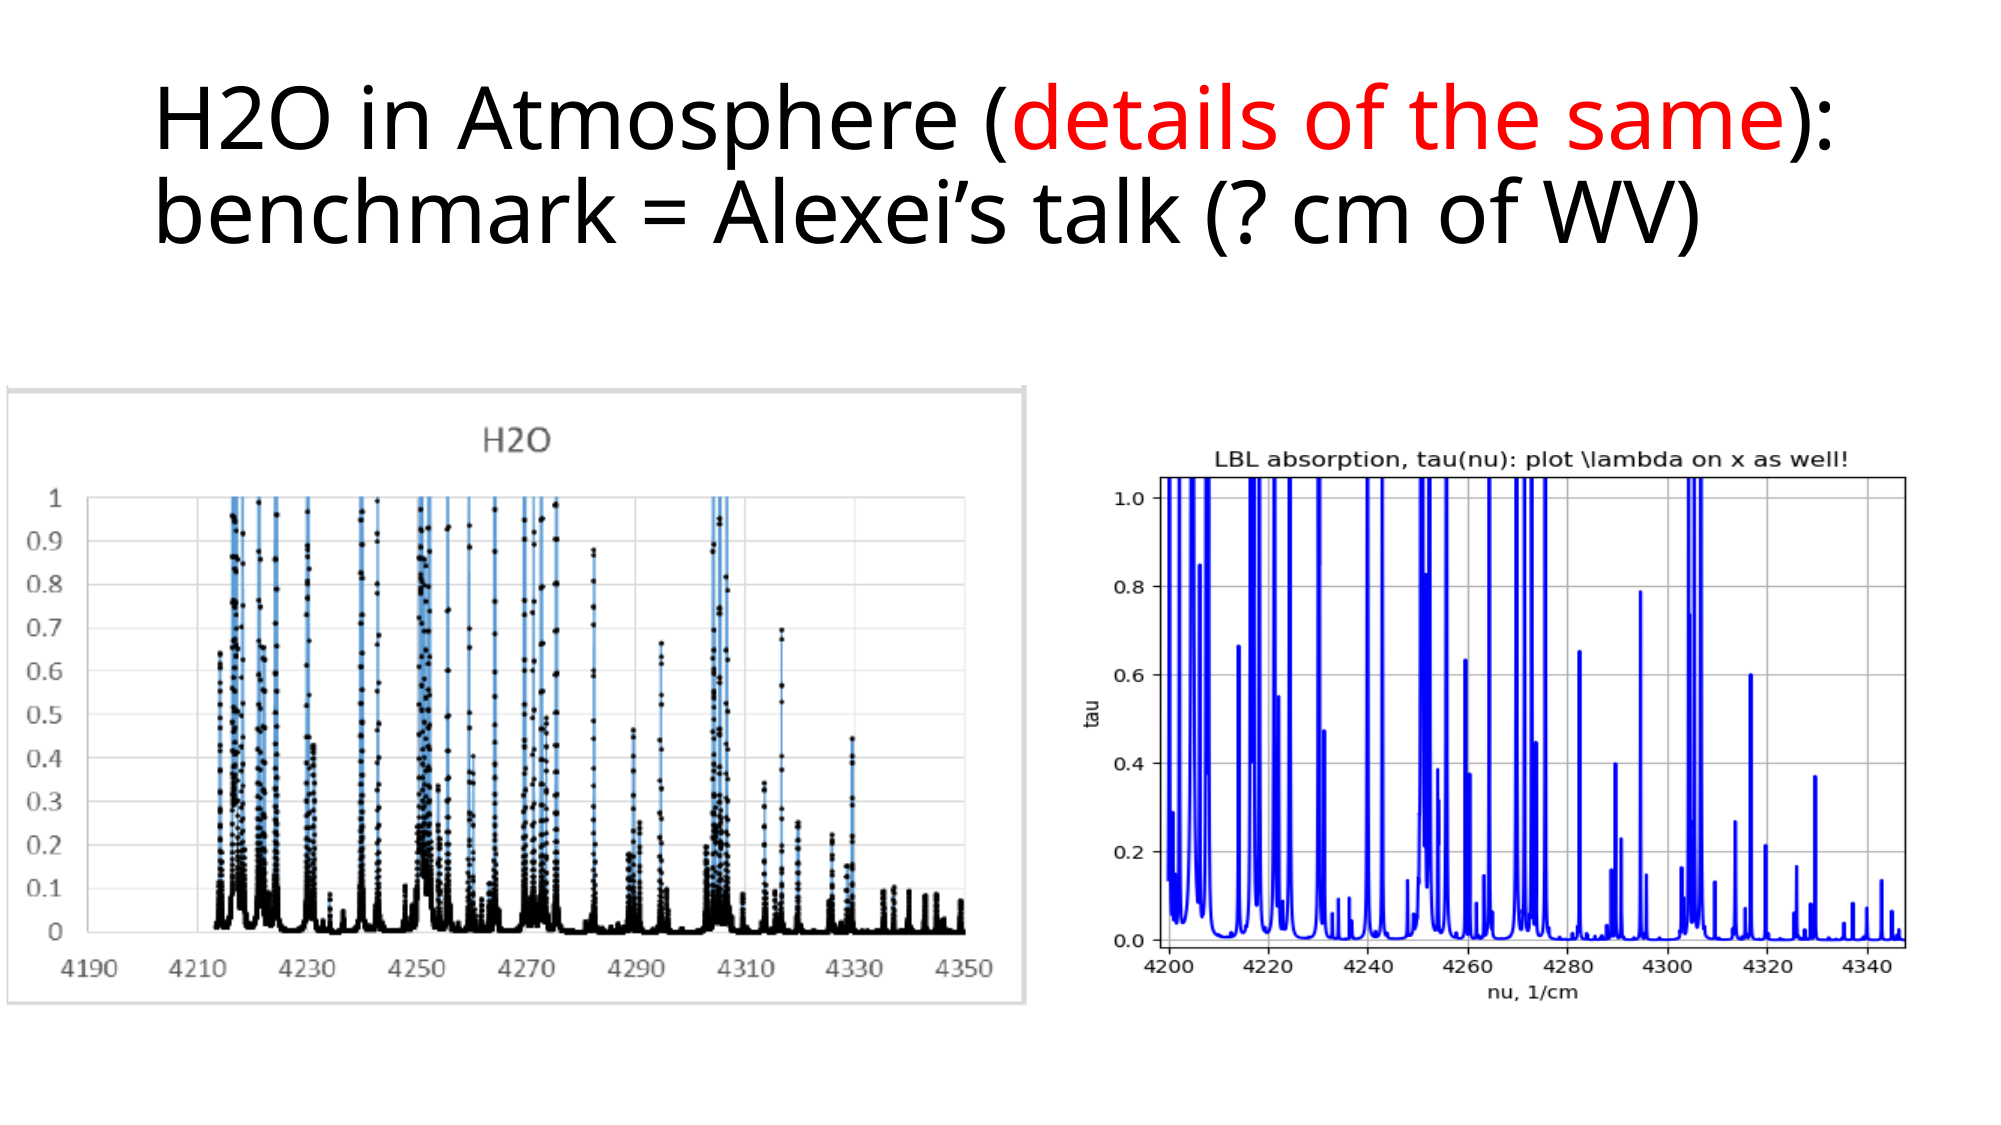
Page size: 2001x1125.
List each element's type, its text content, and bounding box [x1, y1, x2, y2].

title H2O in Atmosphere (details of the same): benchmark = Alexei’s talk (? cm of WV) [137, 59, 1863, 278]
picture [0, 385, 2000, 1014]
